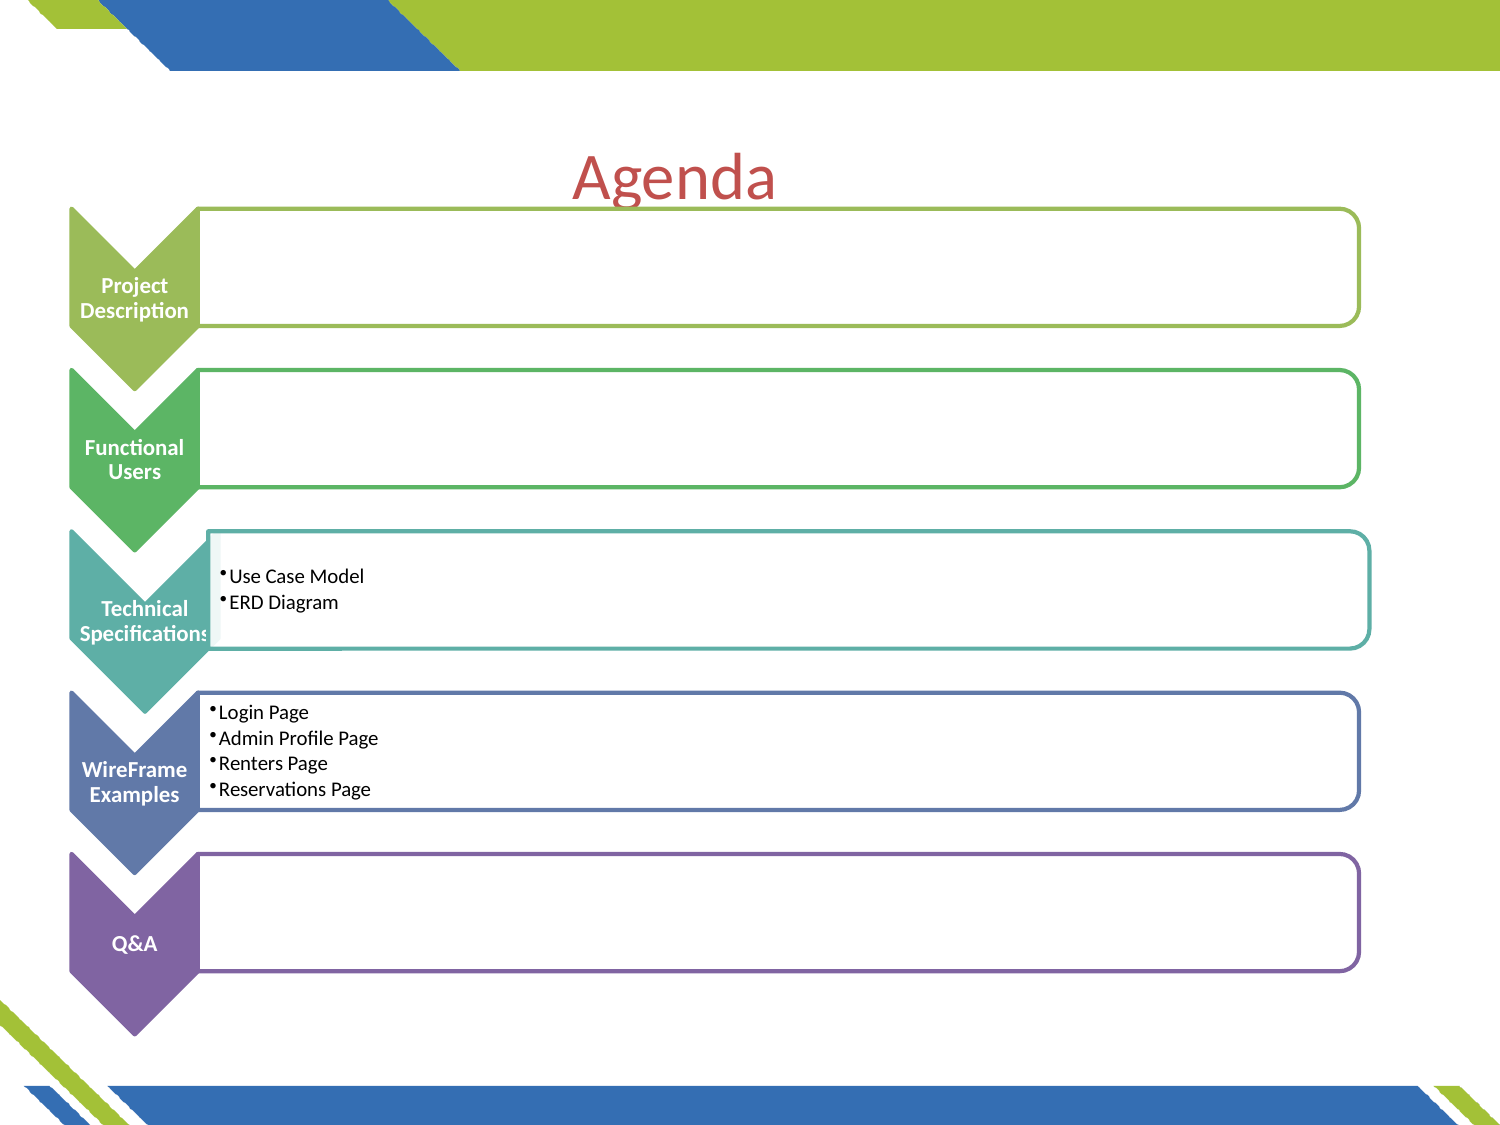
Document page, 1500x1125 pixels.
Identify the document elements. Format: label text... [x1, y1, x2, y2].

title Agenda [0, 137, 1350, 209]
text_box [76, 207, 1365, 1036]
picture [0, 0, 1500, 1125]
